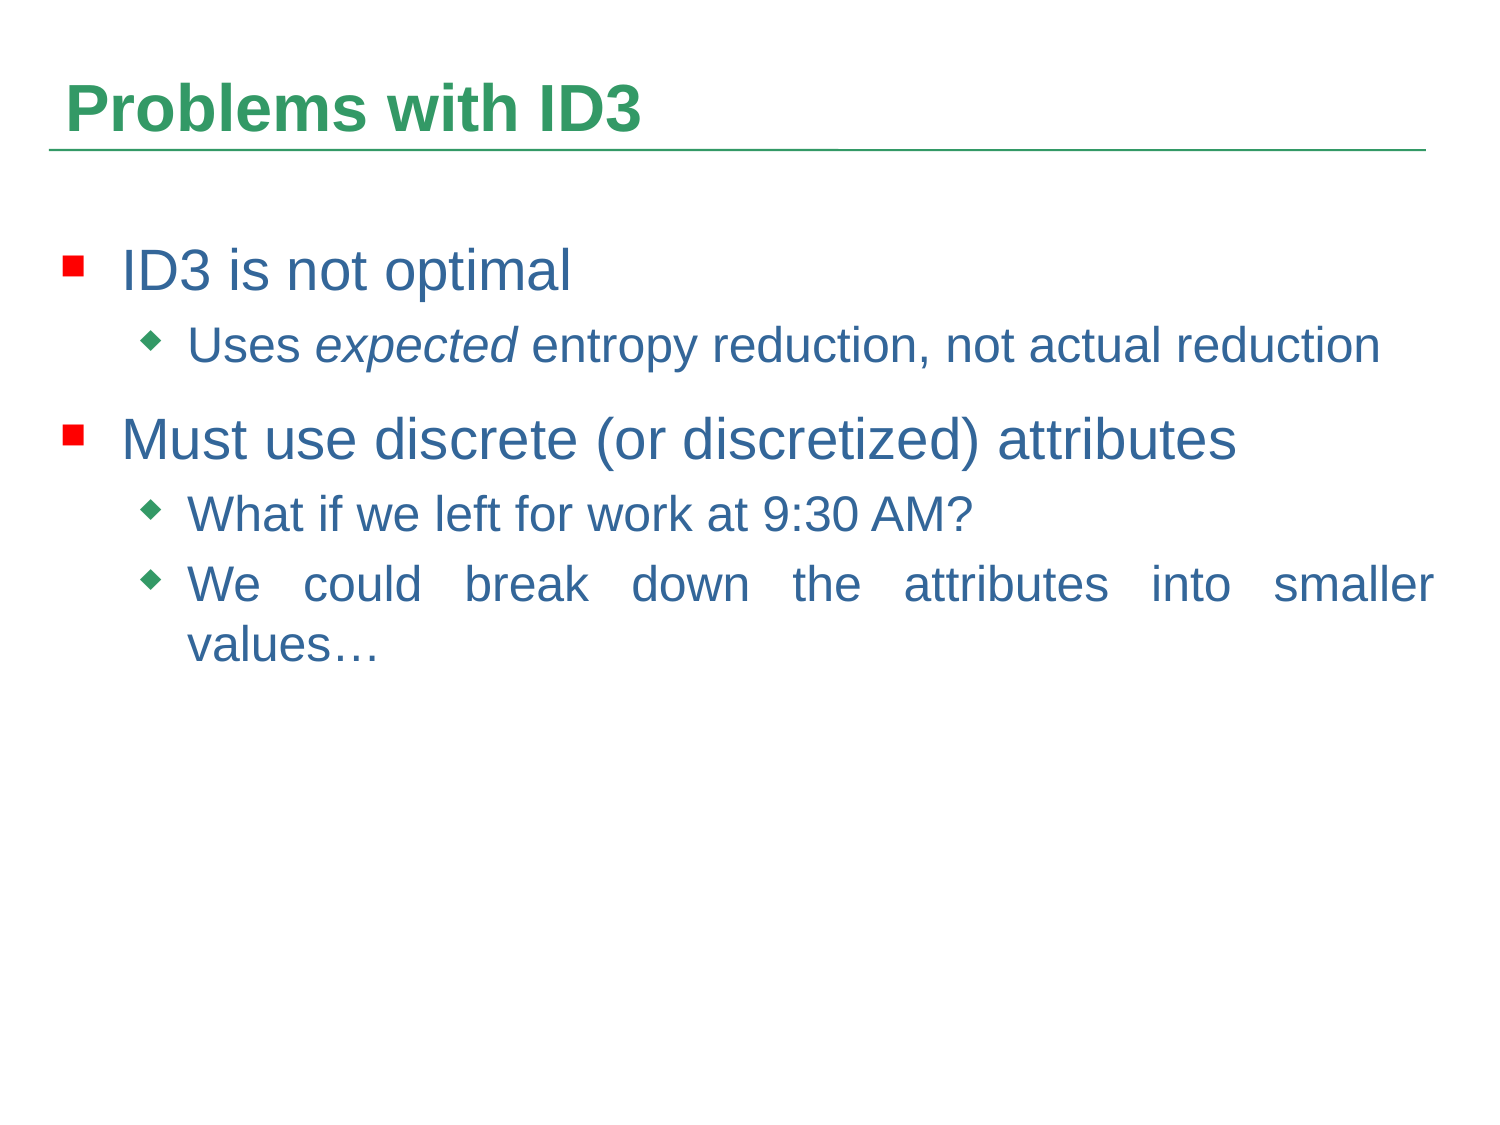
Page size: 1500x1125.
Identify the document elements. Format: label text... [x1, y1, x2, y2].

list ID3 is not optimal Uses expected entropy reduction, not actual reduction Must use discrete (or discretized) attributes What if we left for work at 9:30 AM? We could break down the attributes into smaller values… [49, 224, 1451, 936]
title Problems with ID3 [49, 37, 1451, 188]
